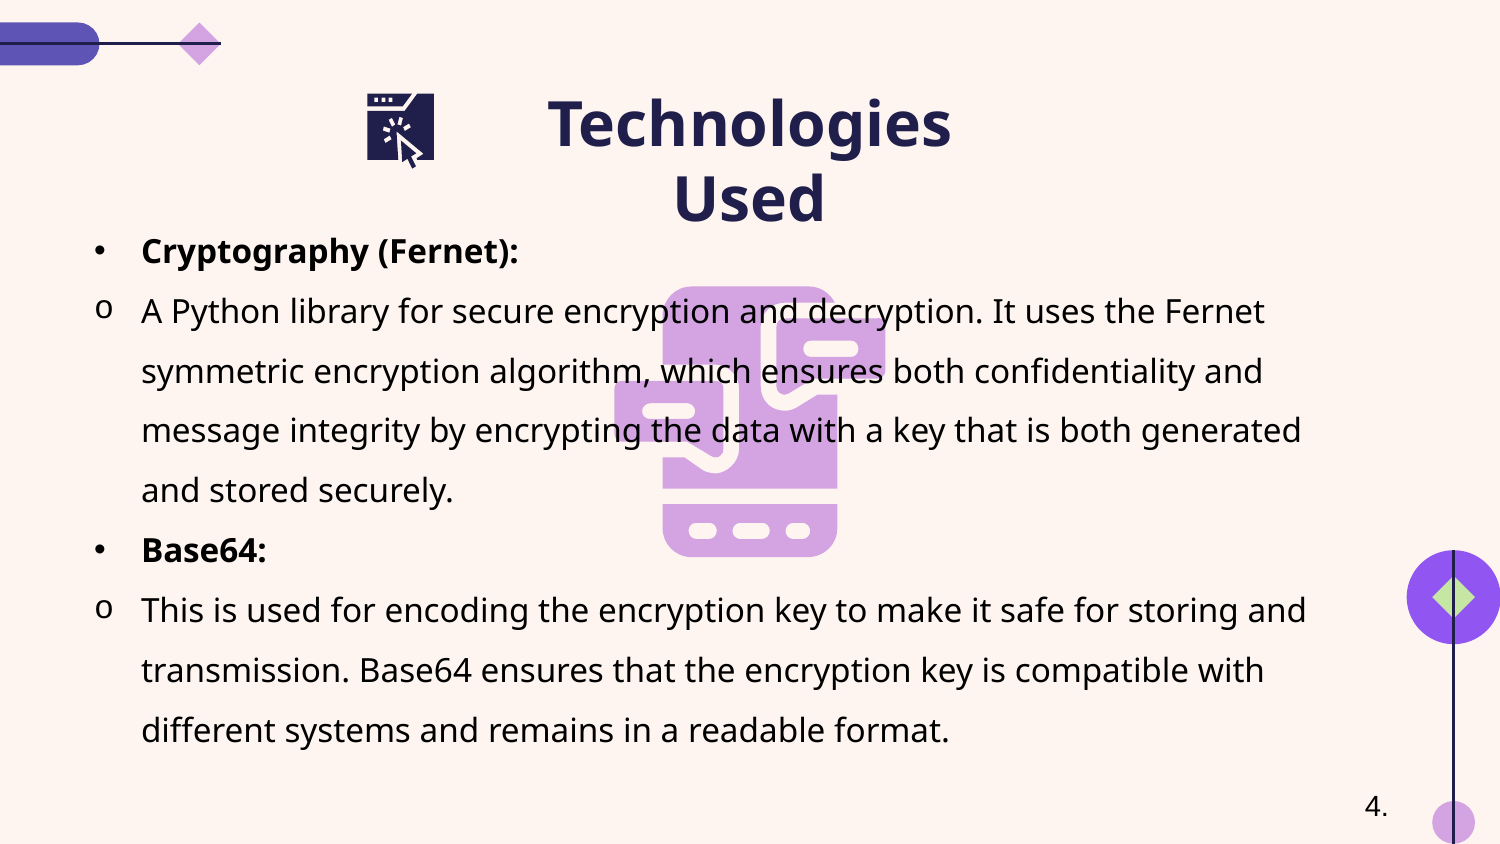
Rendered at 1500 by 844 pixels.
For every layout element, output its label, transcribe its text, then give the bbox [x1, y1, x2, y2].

title Technologies Used [447, 69, 1053, 164]
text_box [614, 286, 886, 558]
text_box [367, 93, 434, 169]
text_box 4. [1349, 779, 1500, 830]
text_box Cryptography (Fernet): A Python library for secure encryption and decryption. It uses the Fernet symmetric encryption algorithm, which ensures both confidentiality and message integrity by encrypting the data with a key that is both generated and stored securely. Base64: This is used for encoding the encryption key to make it safe for storing and transmission. Base64 ensures that the encryption key is compatible with different systems and remains in a readable format. [79, 202, 1328, 817]
